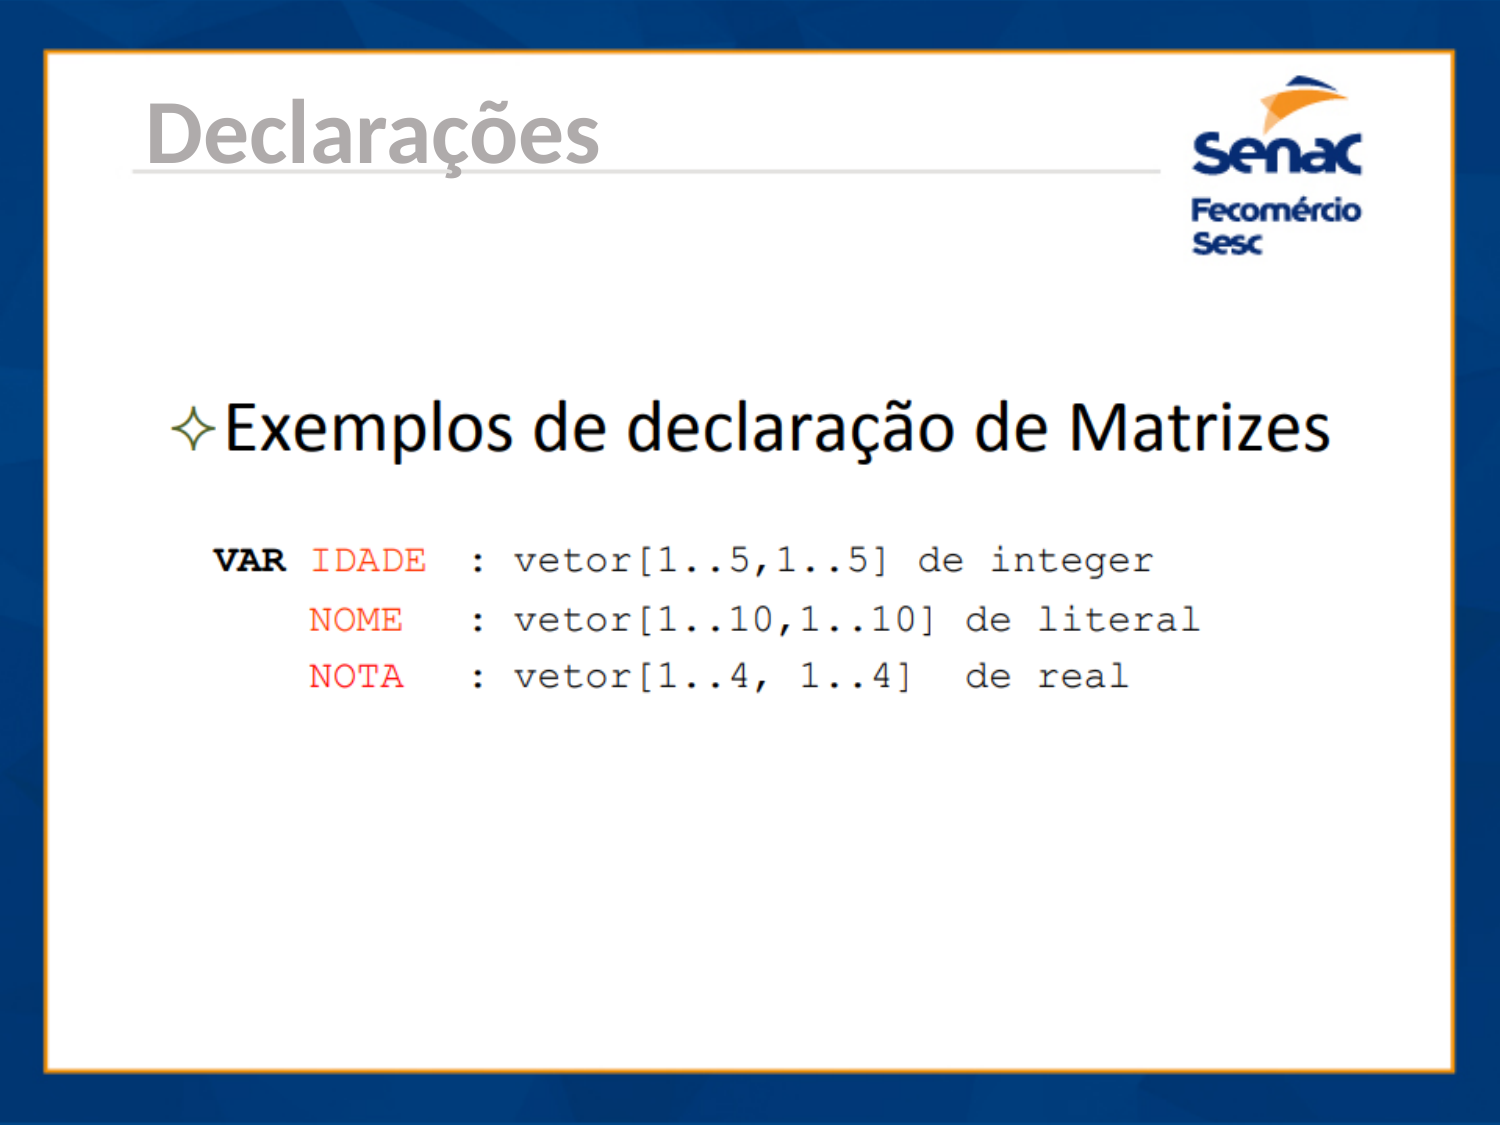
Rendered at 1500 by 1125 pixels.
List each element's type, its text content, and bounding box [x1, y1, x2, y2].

text_box Declarações [130, 77, 1130, 191]
picture [0, 0, 1500, 1125]
